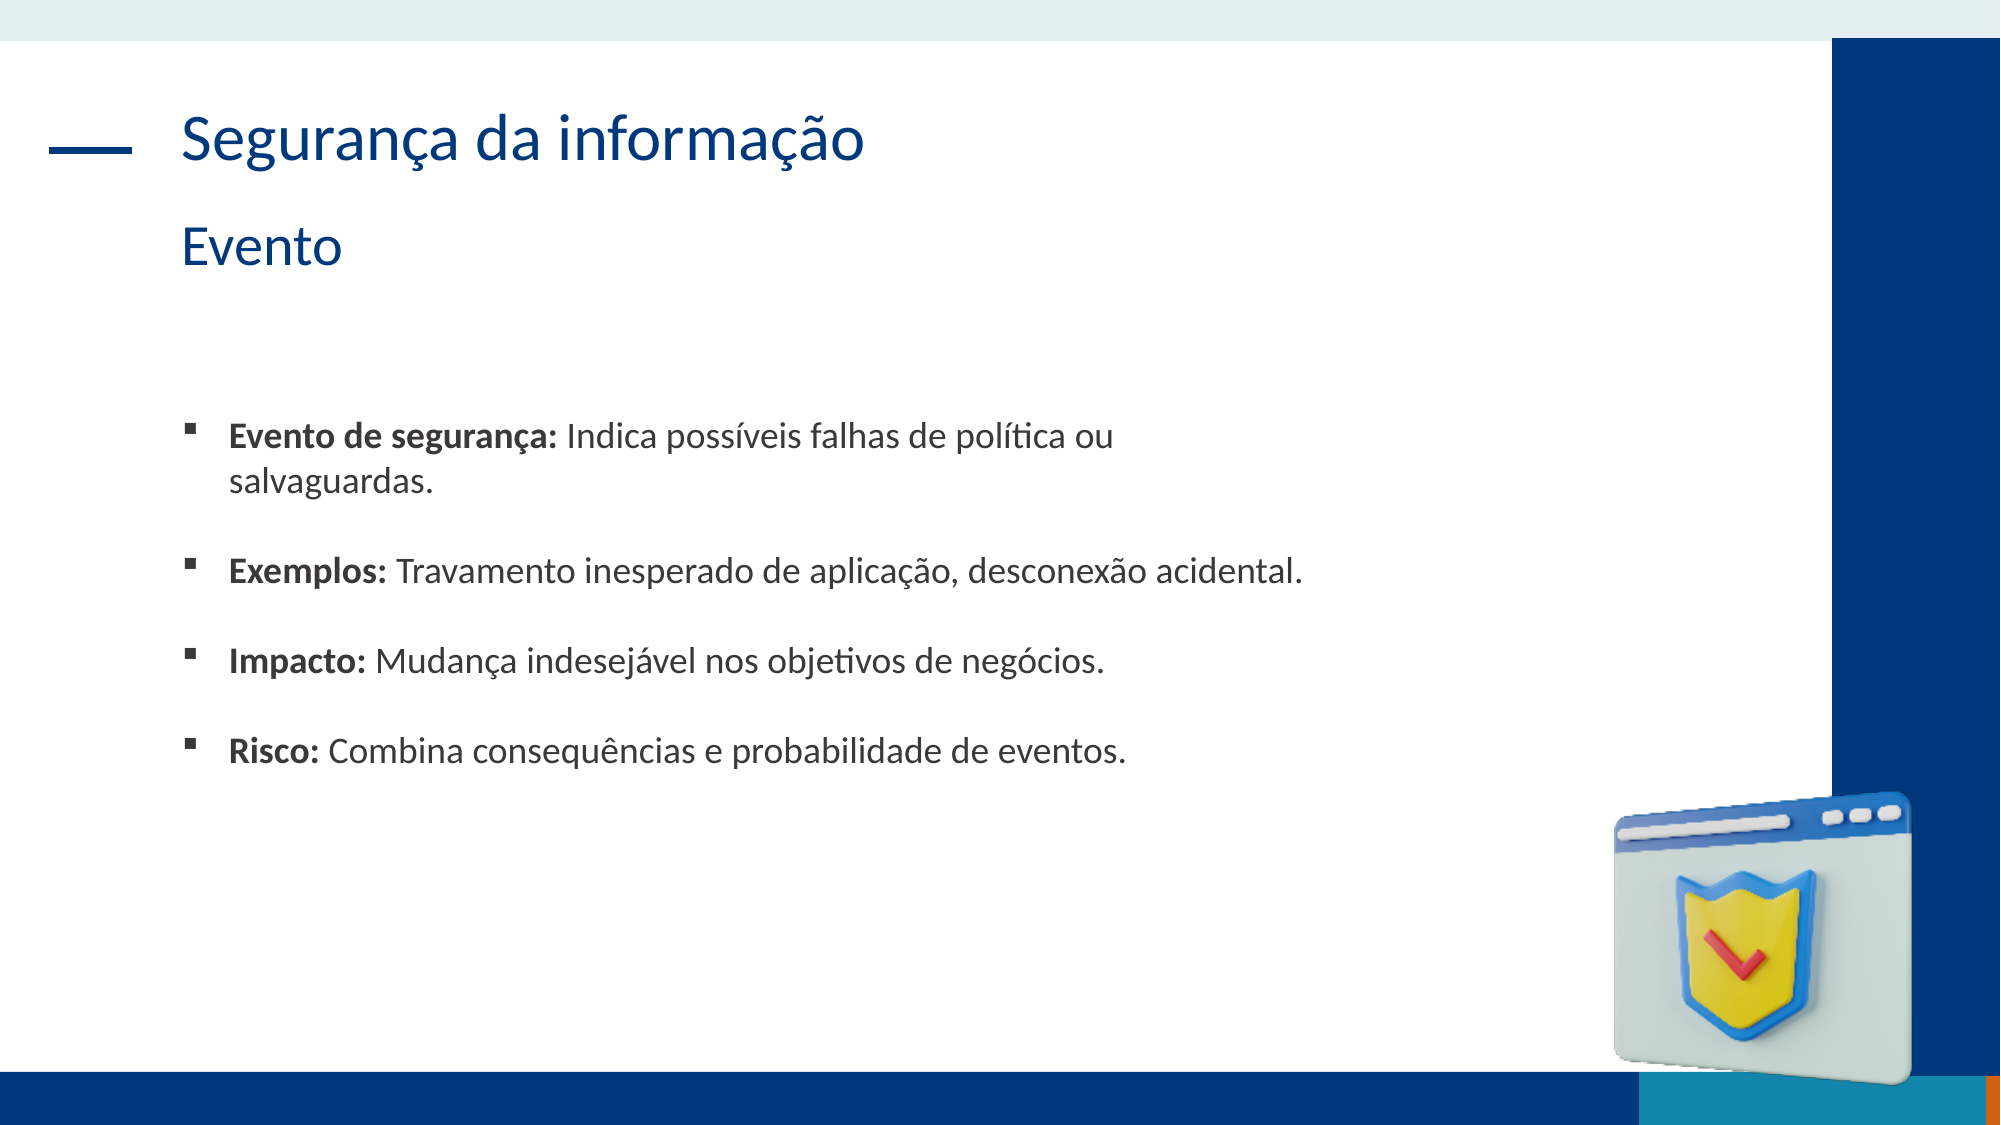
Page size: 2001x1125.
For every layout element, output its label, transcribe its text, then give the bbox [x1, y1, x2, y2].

text_box [1832, 38, 2000, 1076]
text_box Evento de segurança: Indica possíveis falhas de política ou salvaguardas. Exemplos: Travamento inesperado de aplicação, desconexão acidental. Impacto: Mudança indesejável nos objetivos de negócios. Risco: Combina consequências e probabilidade de eventos. [167, 404, 1337, 779]
picture [1607, 782, 1917, 1092]
list Evento [167, 207, 1832, 349]
list Segurança da informação [167, 95, 1832, 207]
